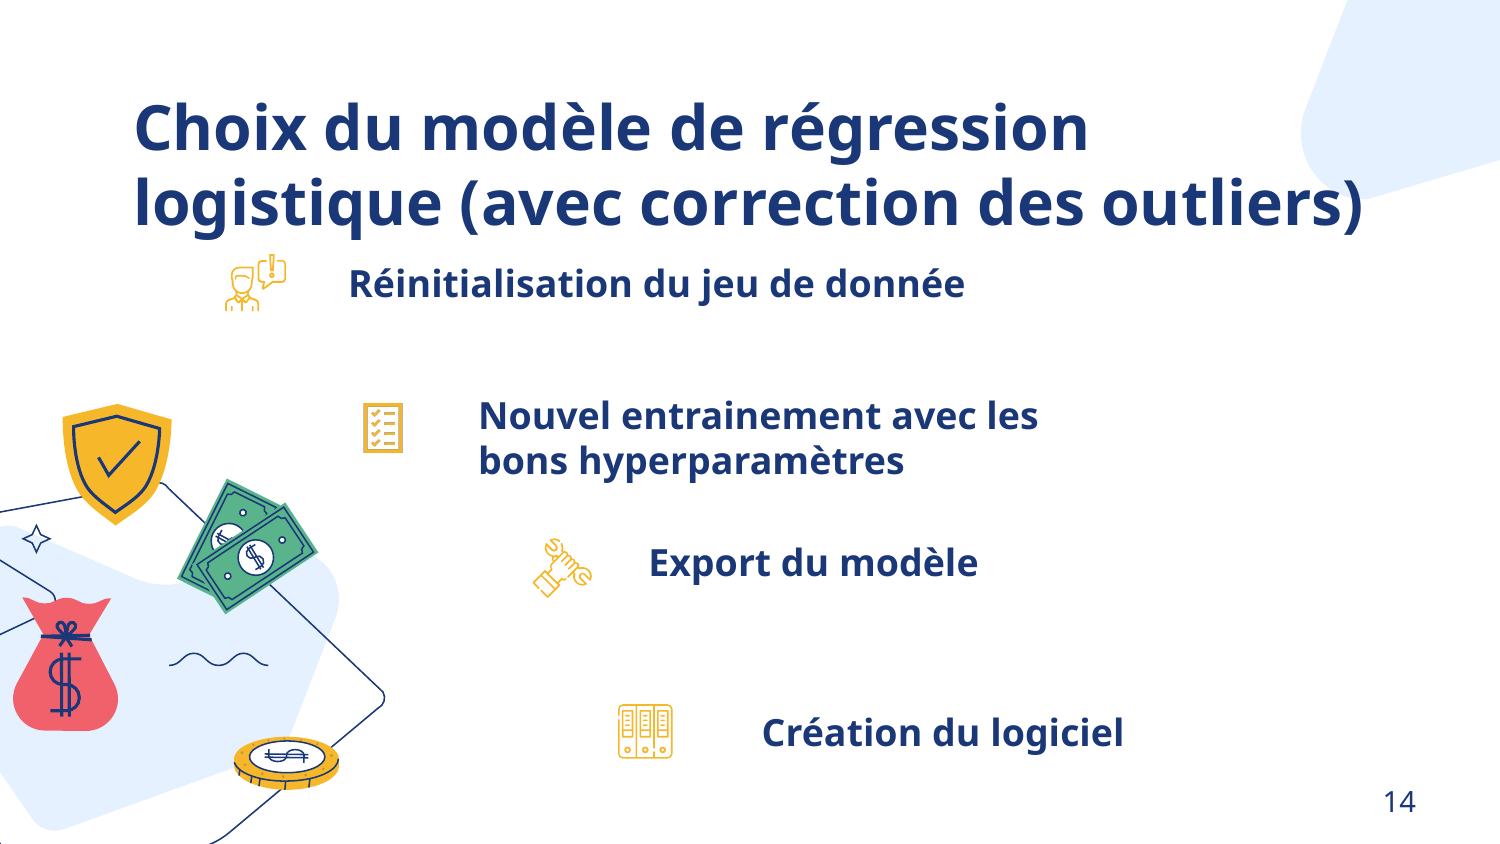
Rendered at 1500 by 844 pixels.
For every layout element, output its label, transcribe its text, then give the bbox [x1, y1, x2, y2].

text_box 14 [1367, 768, 1474, 844]
title Choix du modèle de régression logistique (avec correction des outliers) [118, 72, 1382, 167]
picture [352, 397, 413, 458]
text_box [50, 392, 169, 514]
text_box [233, 736, 340, 791]
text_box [224, 253, 287, 312]
text_box Export du modèle [633, 524, 1326, 600]
text_box Création du logiciel [746, 693, 1469, 769]
text_box [532, 538, 592, 598]
text_box Réinitialisation du jeu de donnée [333, 244, 1197, 320]
subtitle Nouvel entrainement avec les bons hyperparamètres [463, 376, 1062, 452]
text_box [163, 471, 332, 639]
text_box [617, 703, 673, 759]
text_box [12, 597, 119, 732]
